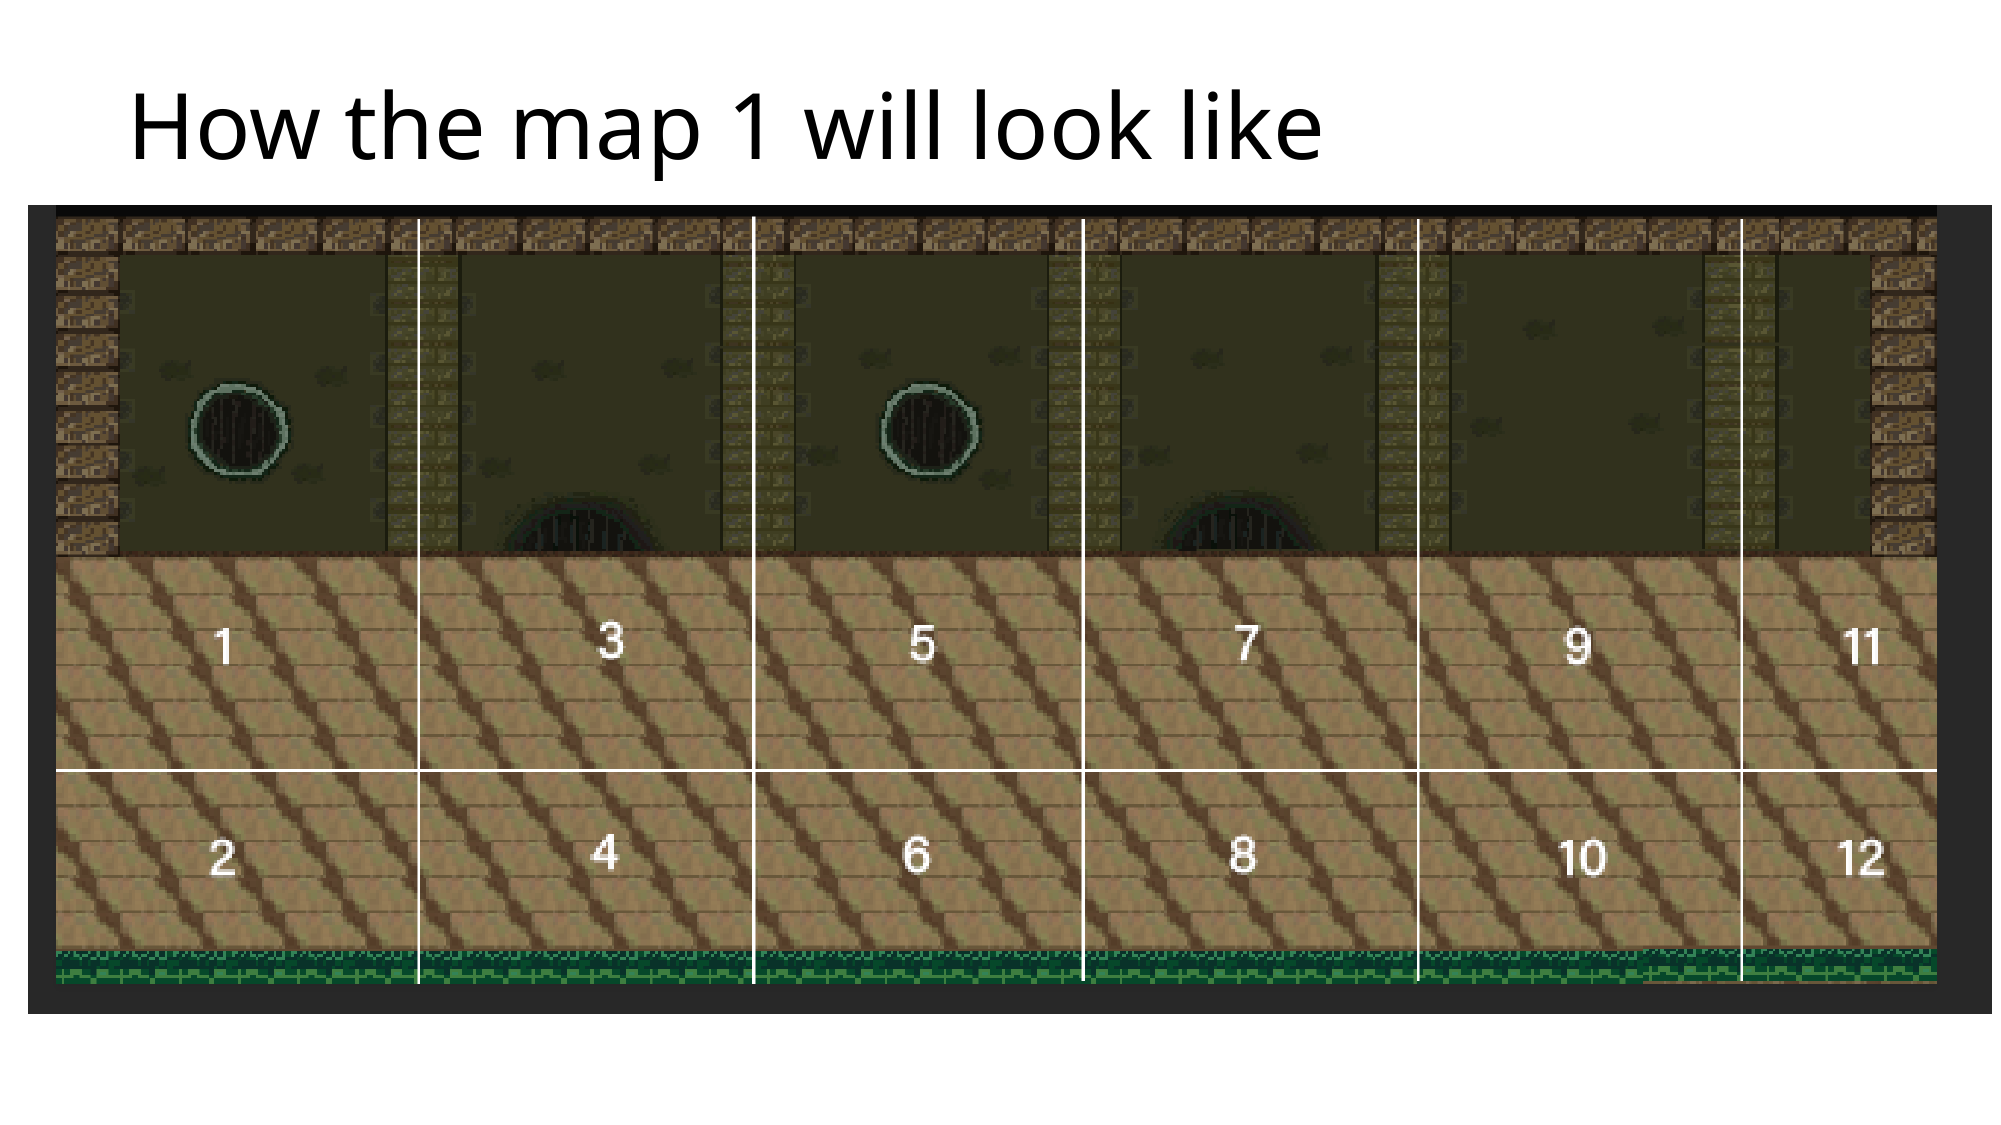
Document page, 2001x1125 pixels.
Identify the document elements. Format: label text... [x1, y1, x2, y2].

title How the map 1 will look like [112, 21, 1838, 205]
picture [28, 205, 1992, 1014]
